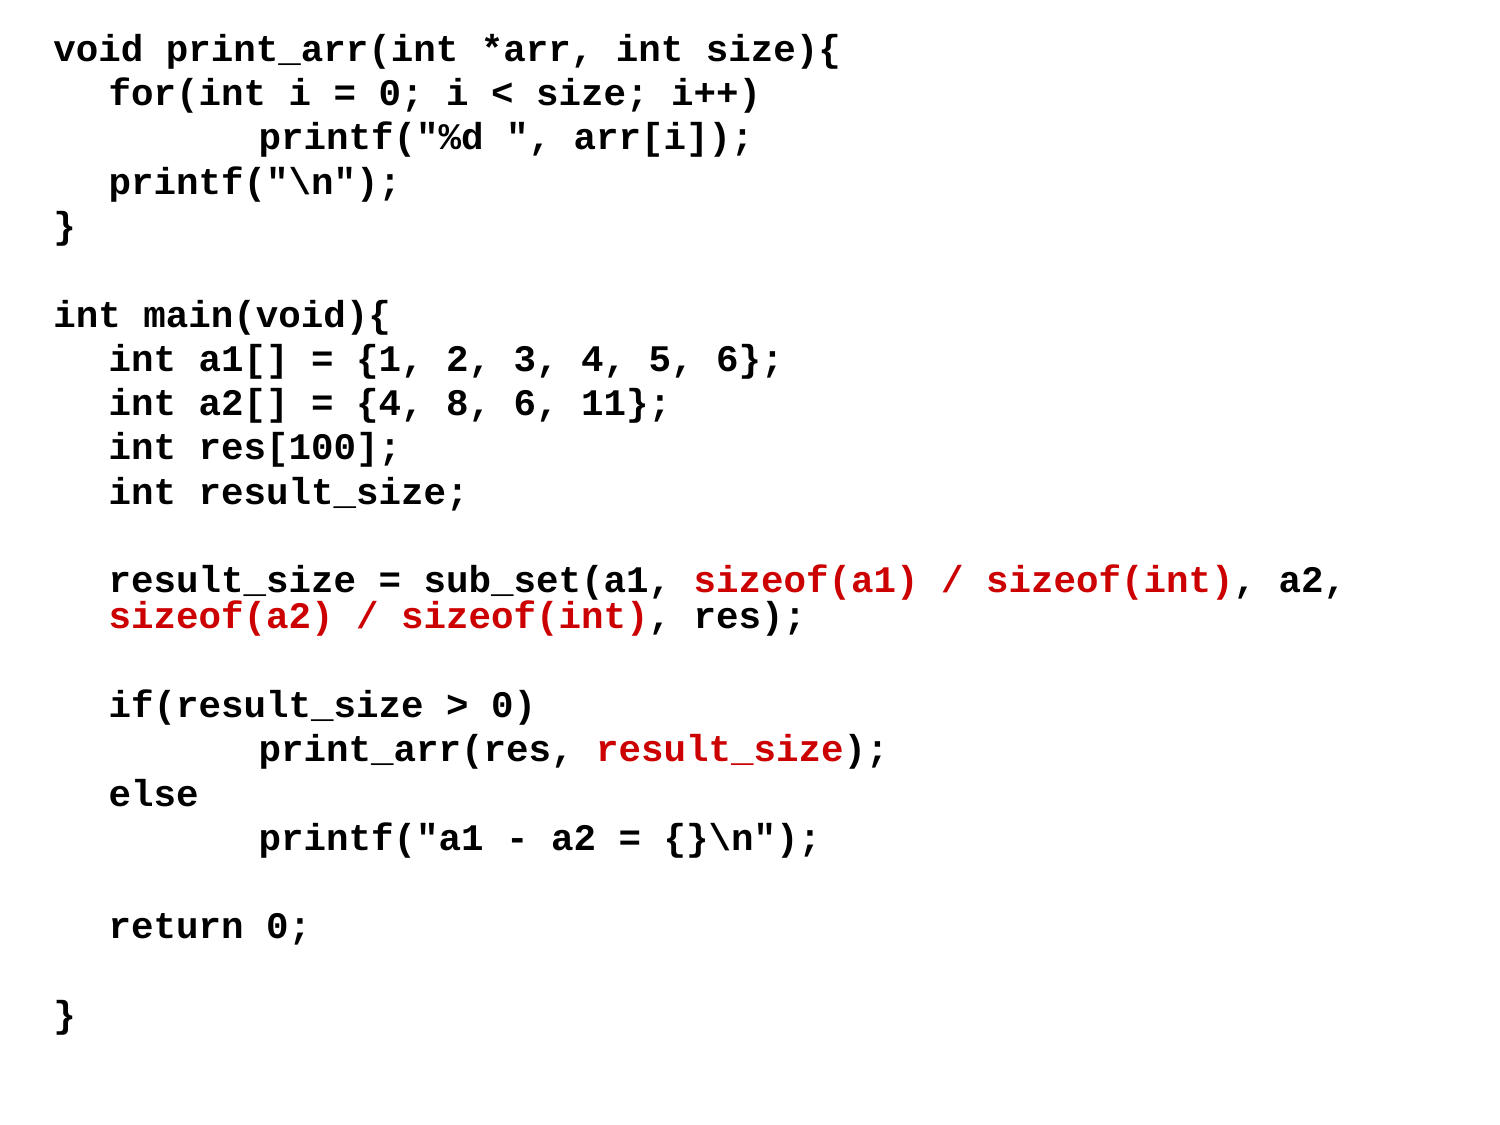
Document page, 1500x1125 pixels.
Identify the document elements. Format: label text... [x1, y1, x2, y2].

text_box void print_arr(int *arr, int size){ for(int i = 0; i < size; i++) printf("%d ", arr[i]); printf("\n"); } int main(void){ int a1[] = {1, 2, 3, 4, 5, 6}; int a2[] = {4, 8, 6, 11}; int res[100]; int result_size; result_size = sub_set(a1, sizeof(a1) / sizeof(int), a2, sizeof(a2) / sizeof(int), res); if(result_size > 0) print_arr(res, result_size); else printf("a1 - a2 = {}\n"); return 0; } [37, 24, 1450, 1125]
